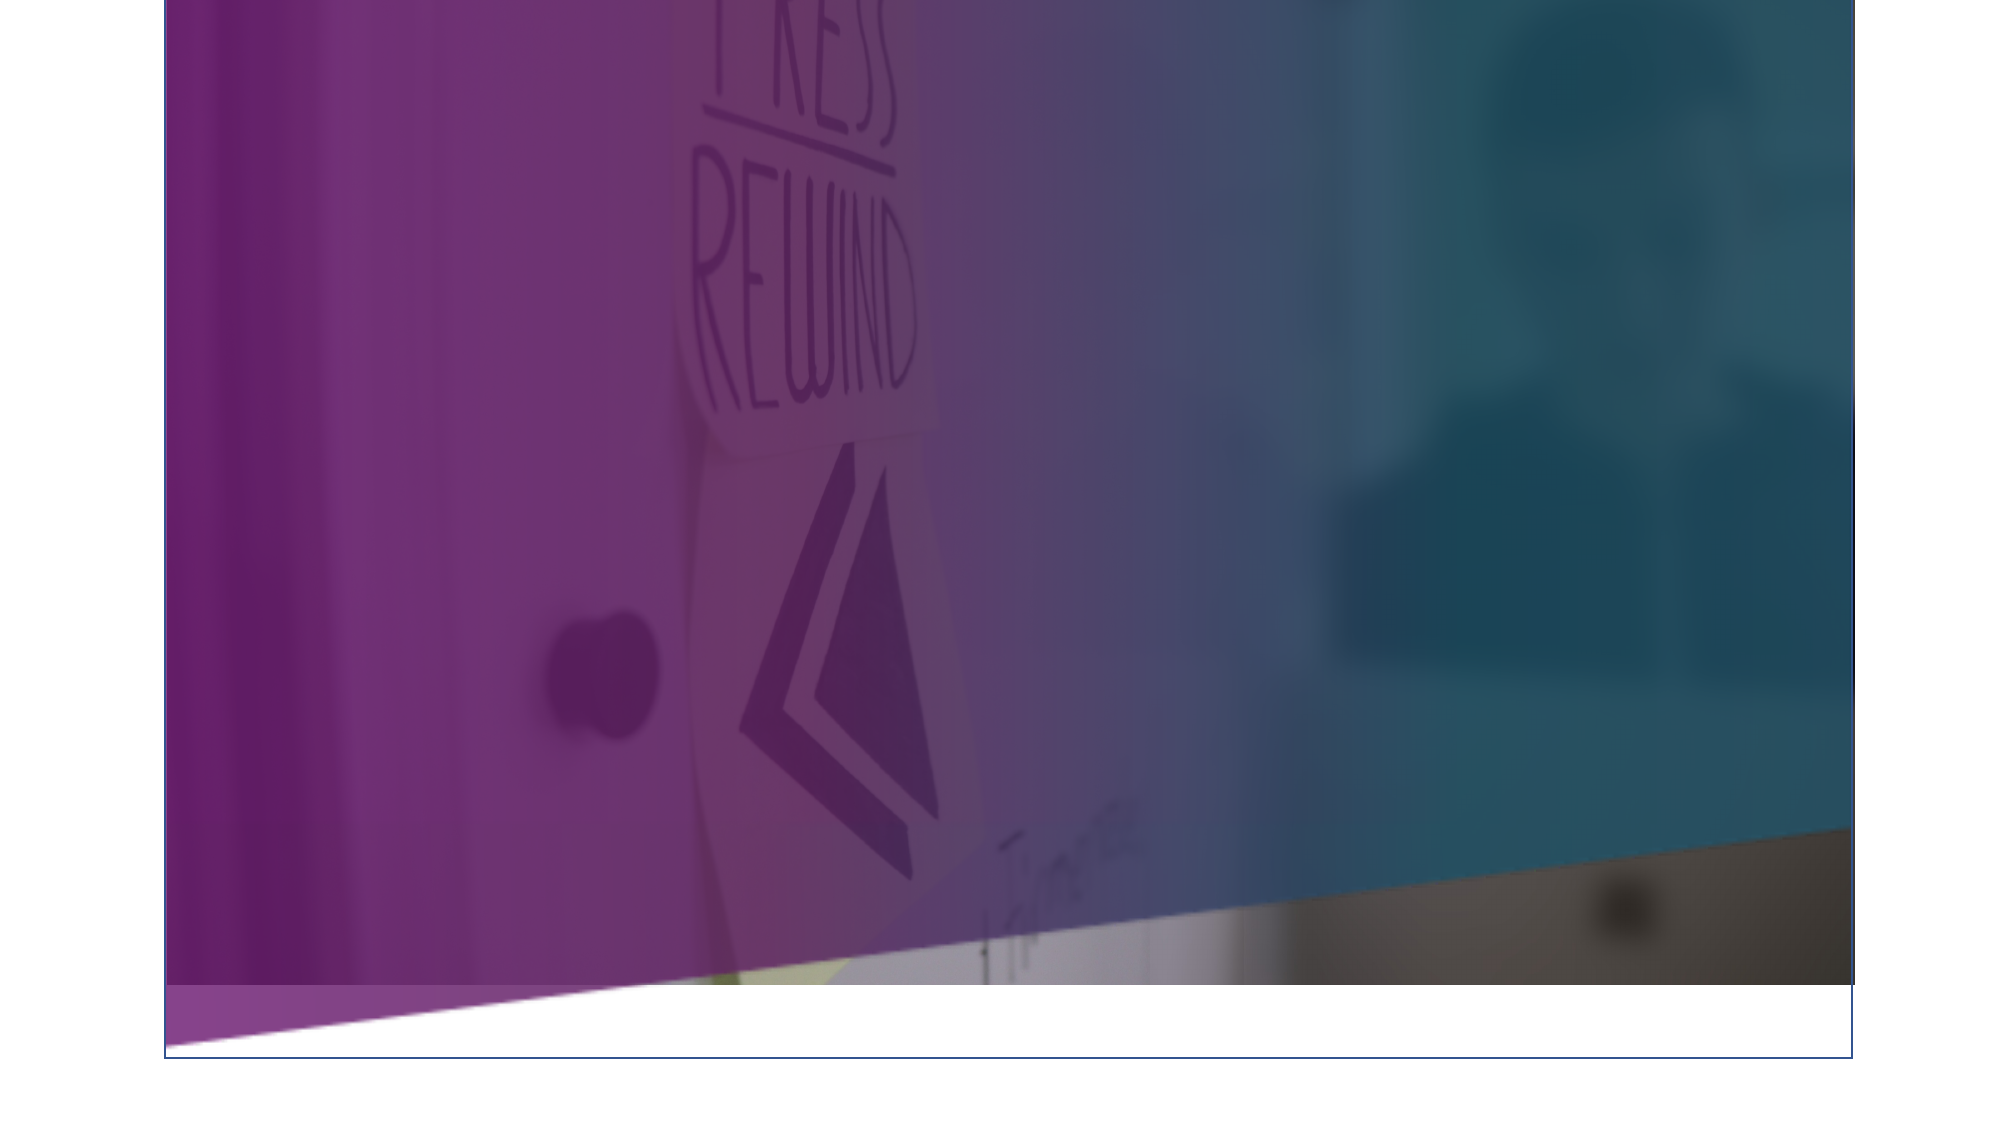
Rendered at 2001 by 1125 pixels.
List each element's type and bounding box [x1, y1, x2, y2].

picture [167, 0, 1855, 985]
text_box [164, 0, 1853, 1059]
